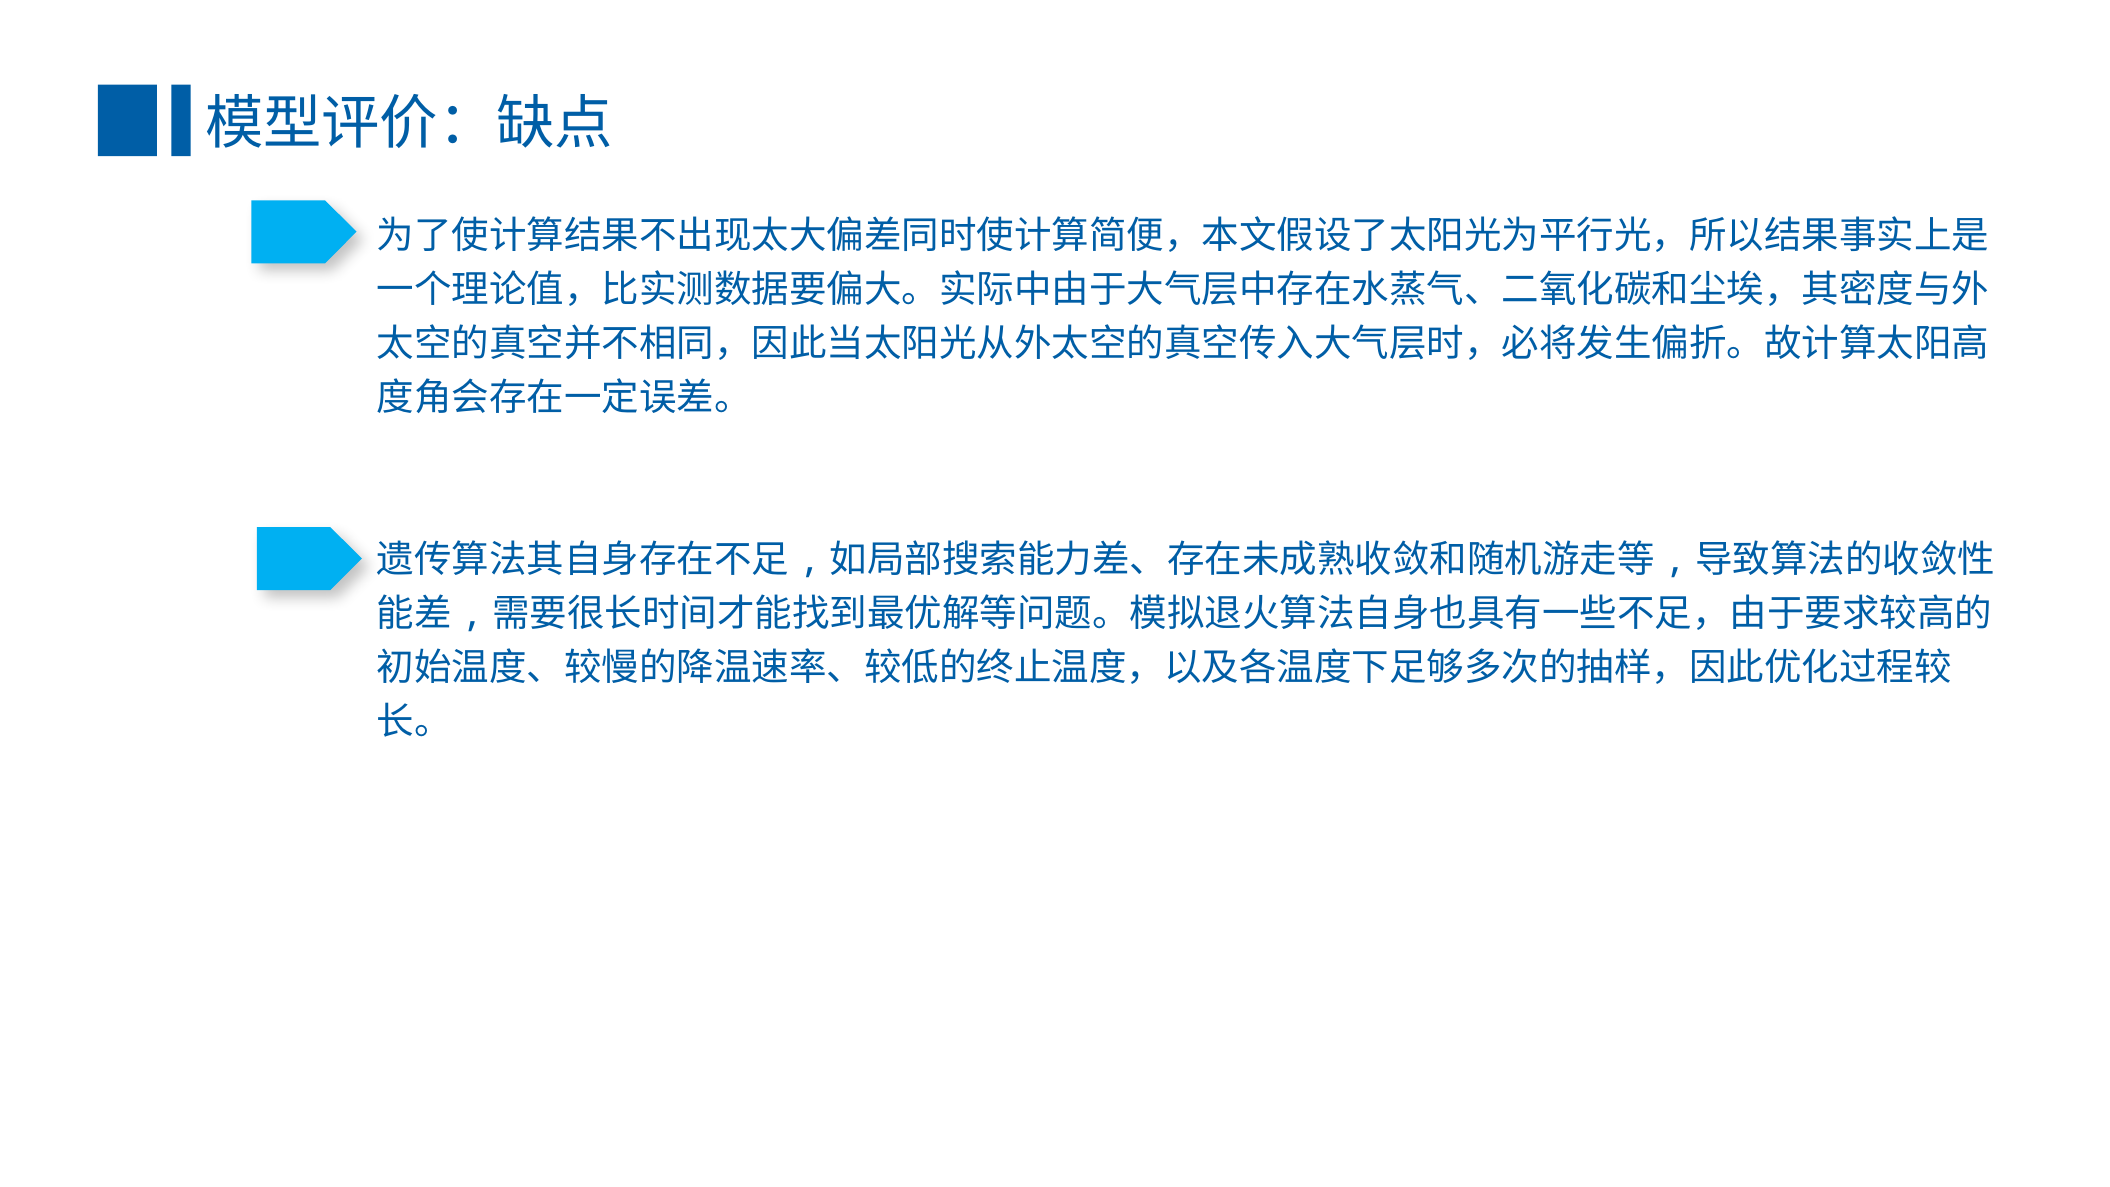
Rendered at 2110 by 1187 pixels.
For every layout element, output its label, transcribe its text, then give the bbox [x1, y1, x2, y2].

text_box 为了使计算结果不出现太大偏差同时使计算简便，本文假设了太阳光为平行光，所以结果事实上是一个理论值，比实测数据要偏大。实际中由于大气层中存在水蒸气、二氧化碳和尘埃，其密度与外太空的真空并不相同，因此当太阳光从外太空的真空传入大气层时，必将发生偏折。故计算太阳高度角会存在一定误差。 遗传算法其自身存在不足,如局部搜索能力差、存在未成熟收敛和随机游走等,导致算法的收敛性能差,需要很长时间才能找到最优解等问题。模拟退火算法自身也具有一些不足，由于要求较高的初始温度、较慢的降温速率、较低的终止温度，以及各温度下足够多次的抽样，因此优化过程较长。 [361, 194, 2028, 750]
text_box [250, 199, 358, 265]
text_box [97, 77, 986, 164]
text_box [255, 526, 364, 592]
